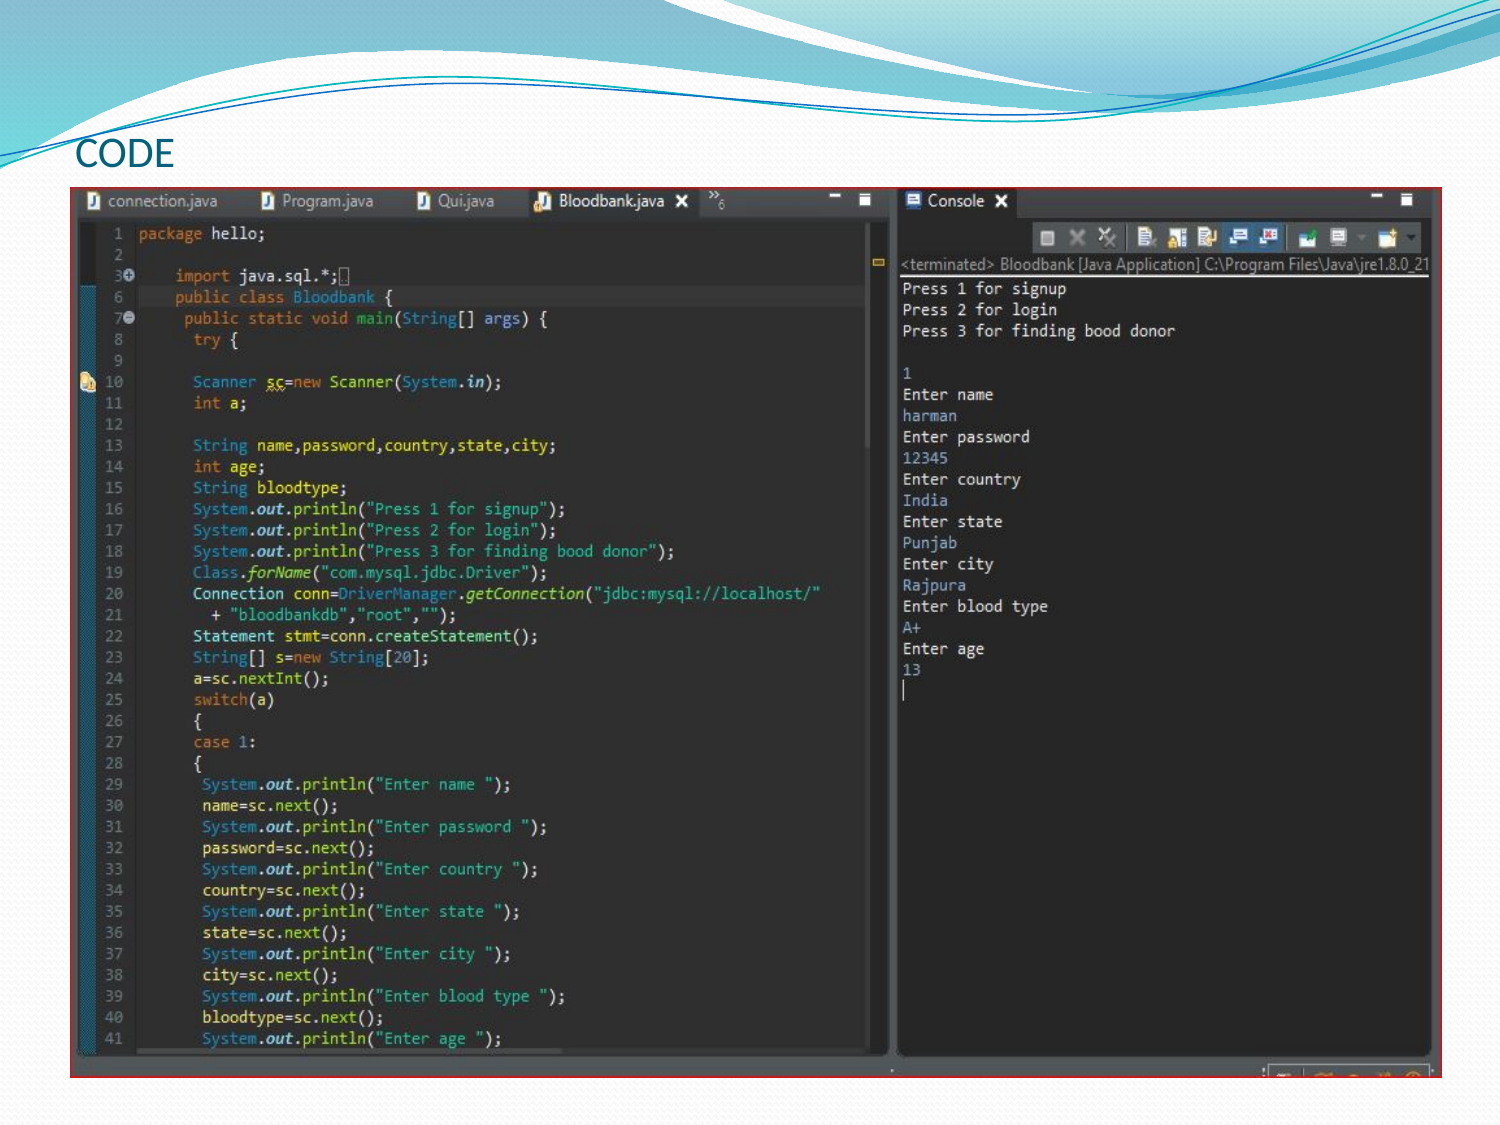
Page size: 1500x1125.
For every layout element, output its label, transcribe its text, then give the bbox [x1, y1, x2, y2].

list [70, 187, 1442, 1079]
title CODE [75, 115, 1425, 176]
